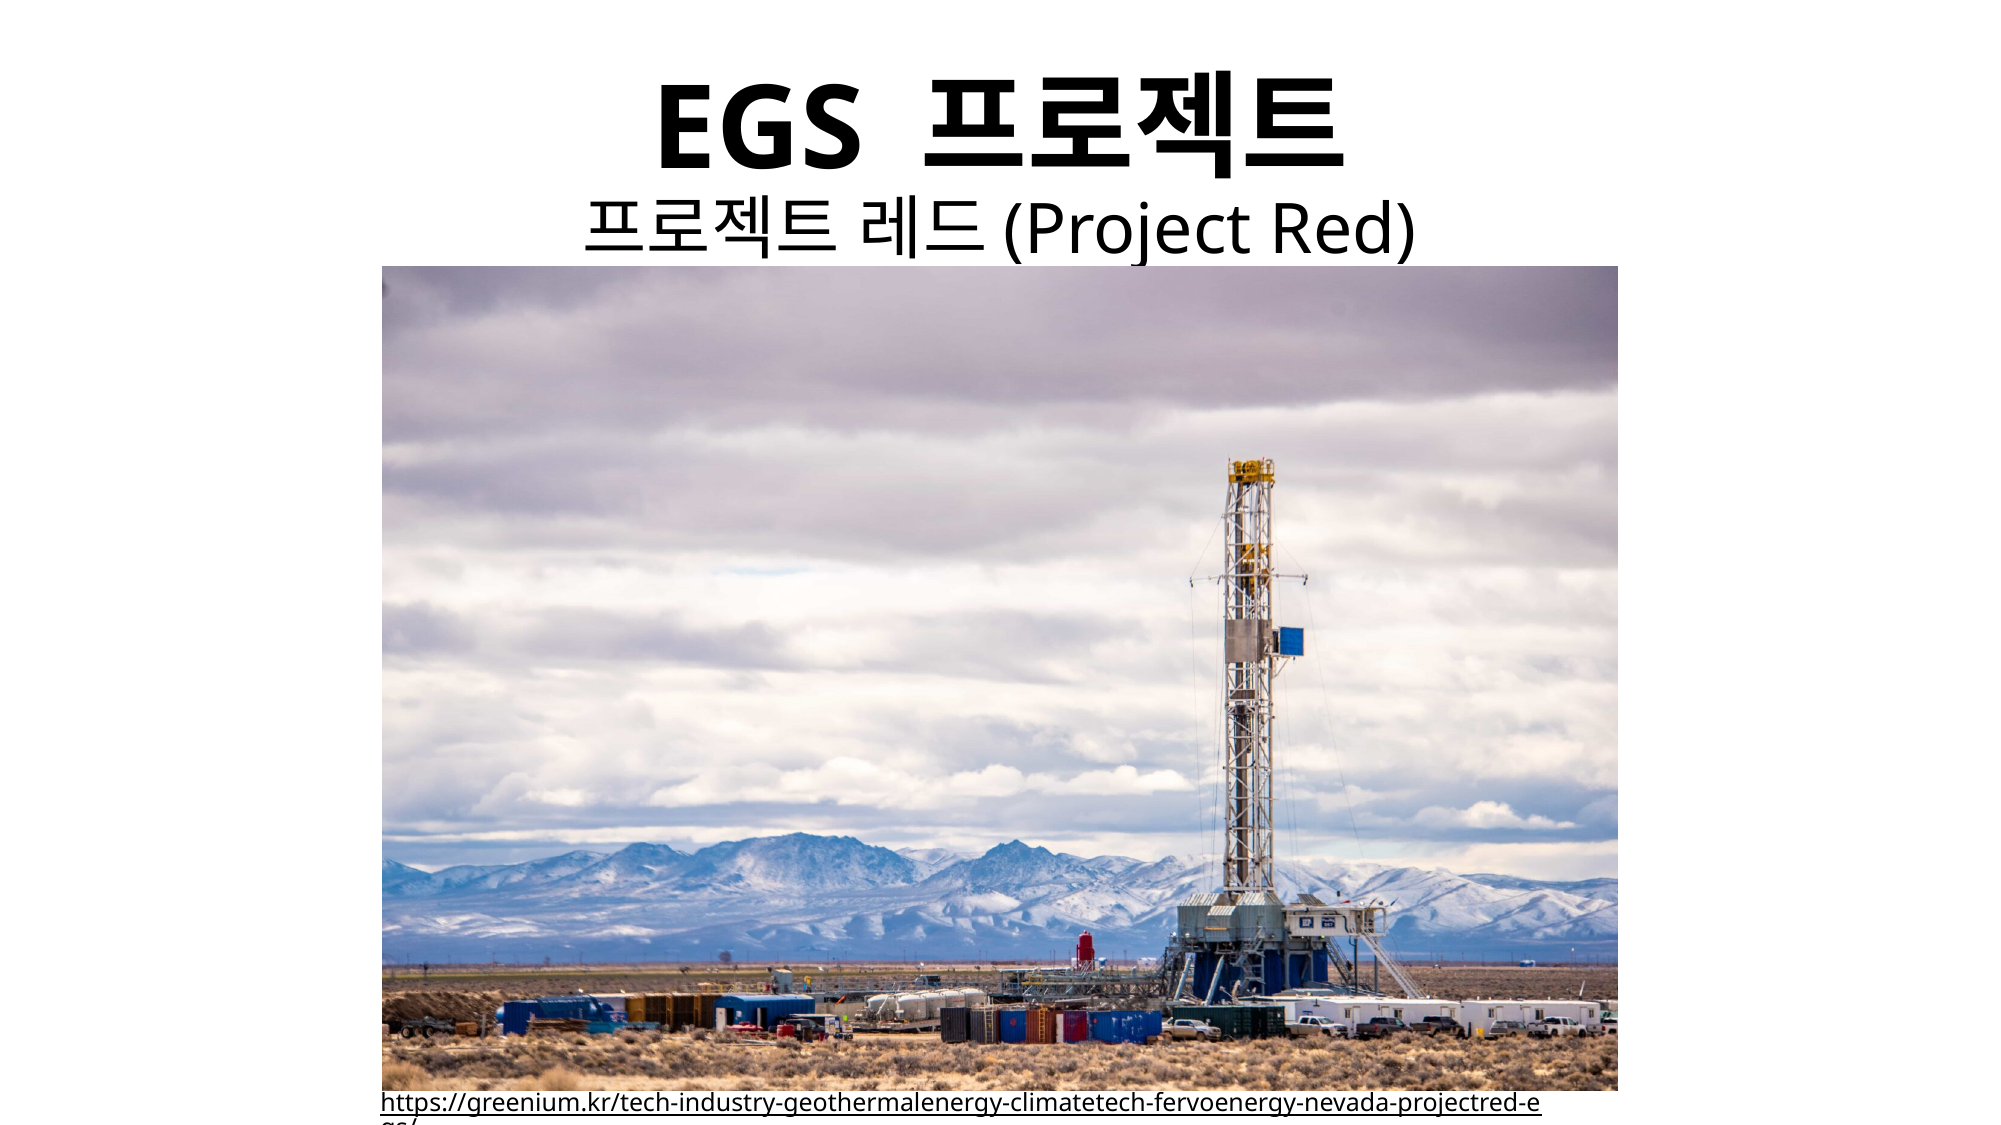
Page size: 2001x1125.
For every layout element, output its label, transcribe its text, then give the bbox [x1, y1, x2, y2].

picture [382, 266, 1618, 1091]
title EGS 프로젝트 프로젝트 레드(Project Red) [137, 59, 1863, 278]
text_box https://greenium.kr/tech-industry-geothermalenergy-climatetech-fervoenergy-nevada-projectred-egs/ [365, 1079, 1566, 1125]
